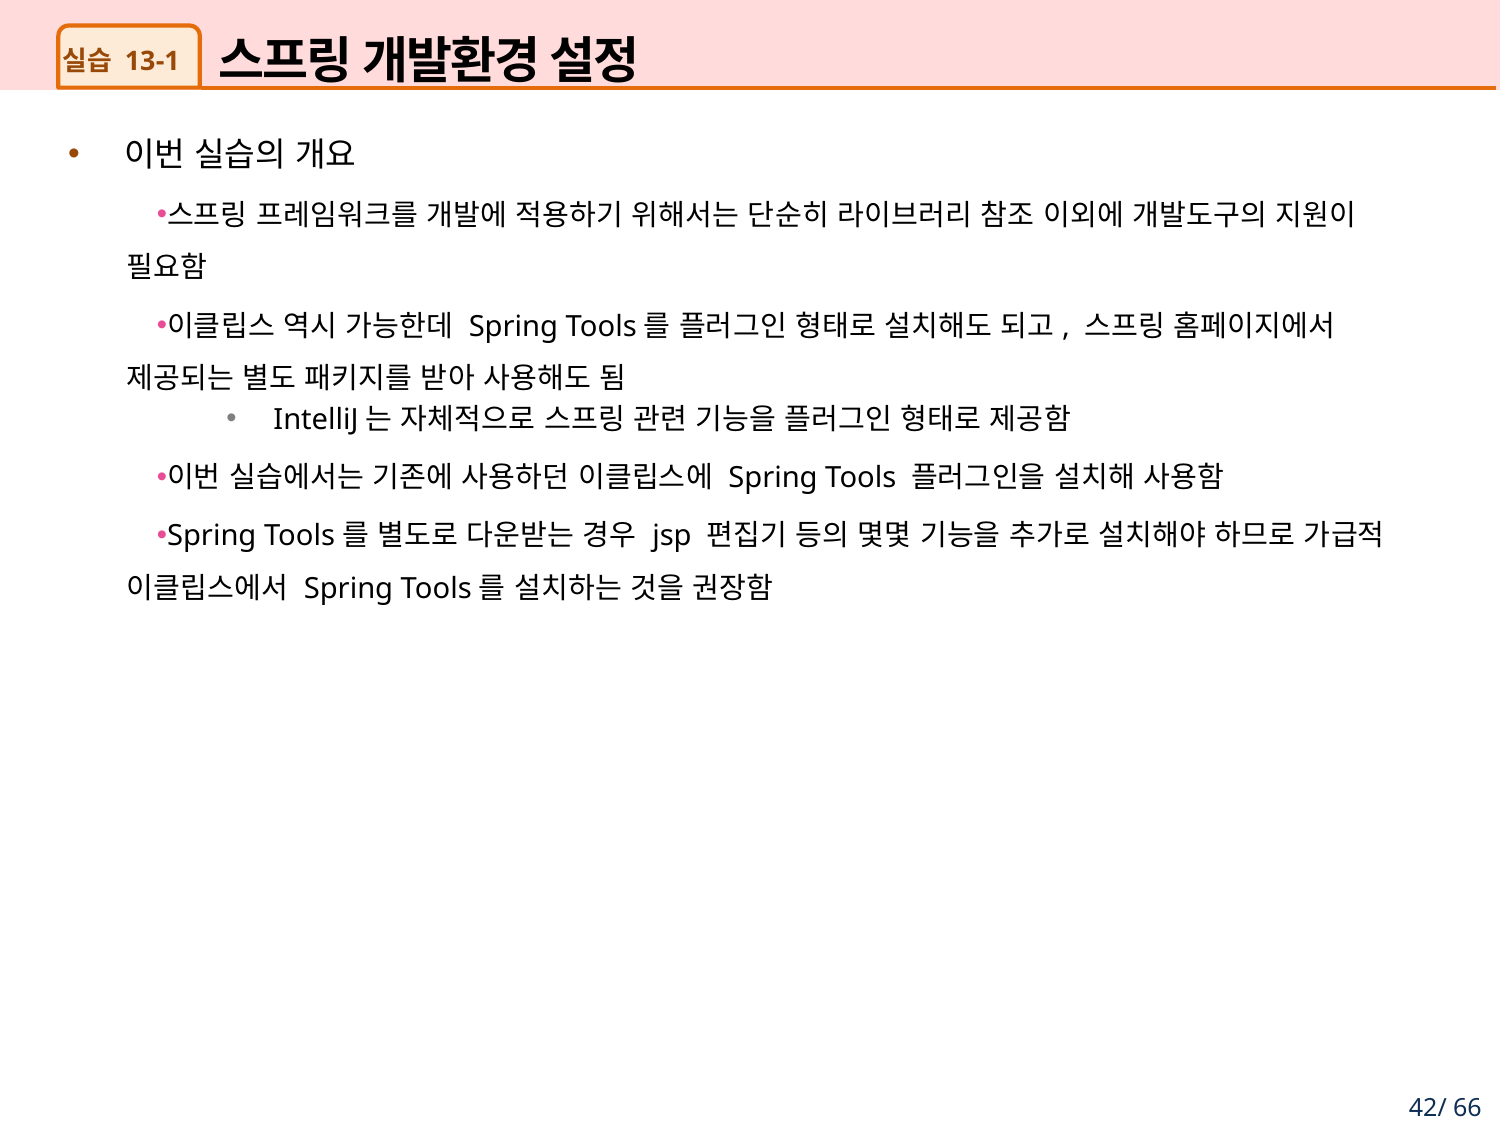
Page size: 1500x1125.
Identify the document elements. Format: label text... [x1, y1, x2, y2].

text_box 실습 13-1 [47, 35, 198, 83]
list 이번 실습의 개요 스프링 프레임워크를 개발에 적용하기 위해서는 단순히 라이브러리 참조 이외에 개발도구의 지원이 필요함 이클립스 역시 가능한데 Spring Tools를 플러그인 형태로 설치해도 되고, 스프링 홈페이지에서 제공되는 별도 패키지를 받아 사용해도 됨 IntelliJ는 자체적으로 스프링 관련 기능을 플러그인 형태로 제공함 이번 실습에서는 기존에 사용하던 이클립스에 Spring Tools 플러그인을 설치해 사용함 Spring Tools를 별도로 다운받는 경우 jsp 편집기 등의 몇몇 기능을 추가로 설치해야 하므로 가급적 이클립스에서 Spring Tools를 설치하는 것을 권장함 [53, 125, 1425, 1005]
title 스프링 개발환경 설정 [203, 19, 1365, 97]
